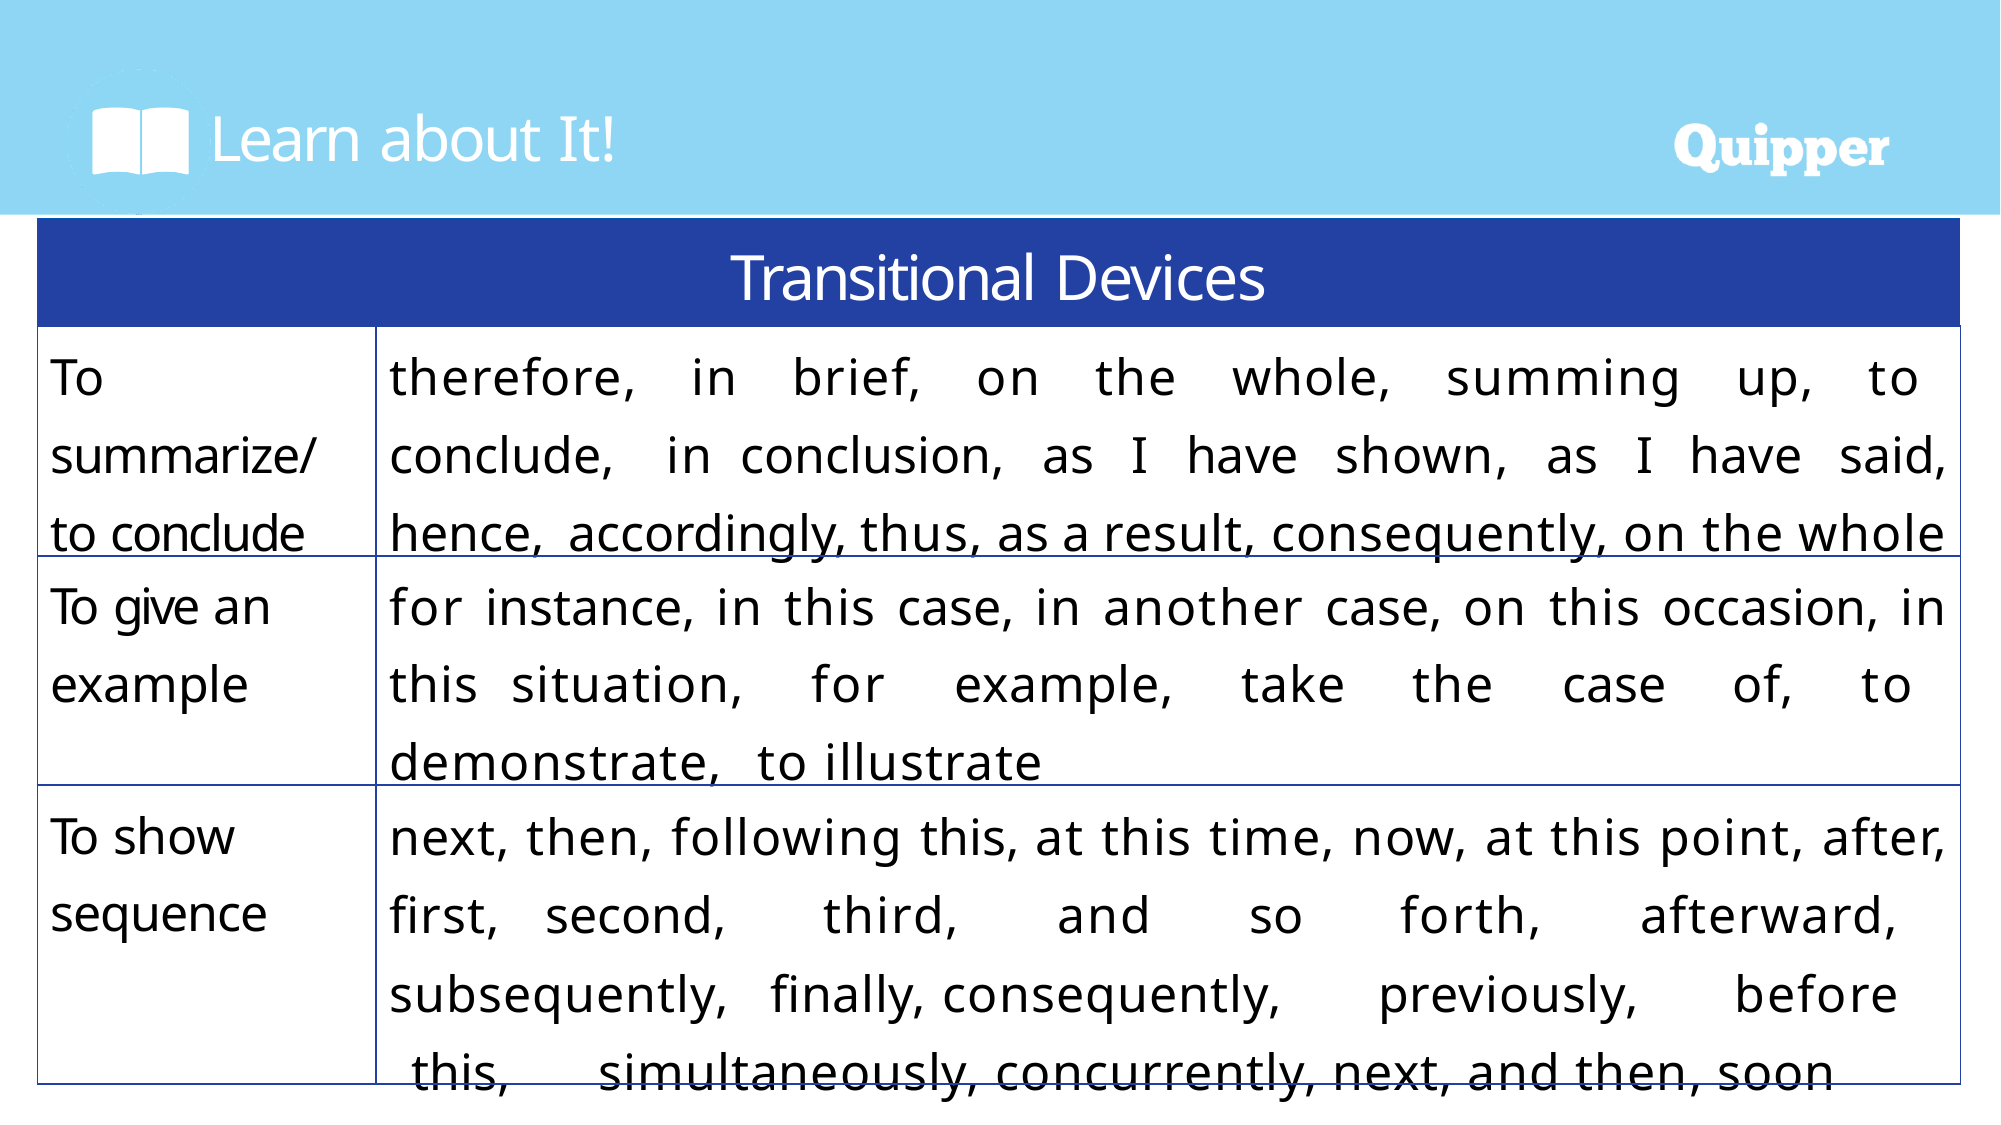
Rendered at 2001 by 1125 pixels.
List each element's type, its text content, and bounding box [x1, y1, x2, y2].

table_cell next, then, following this, at this time, now, at this point, after, first, second, third, and so forth, afterward, subsequently, finally, consequently, previously, before this, simultaneously, concurrently, next, and then, soon [377, 786, 1960, 1083]
picture [1673, 121, 1890, 177]
table_header Transitional Devices [38, 219, 1960, 325]
table_cell To summarize/ to conclude [38, 327, 375, 555]
table_cell To show sequence [38, 786, 375, 1083]
table_cell for instance, in this case, in another case, on this occasion, in this situation, for example, take the case of, to demonstrate, to illustrate [377, 557, 1960, 784]
picture [61, 61, 213, 218]
table_cell To give an example [38, 557, 375, 784]
table_cell therefore, in brief, on the whole, summing up, to conclude, in conclusion, as I have shown, as I have said, hence, accordingly, thus, as a result, consequently, on the whole [377, 327, 1960, 555]
title Learn about It! [207, 97, 674, 218]
